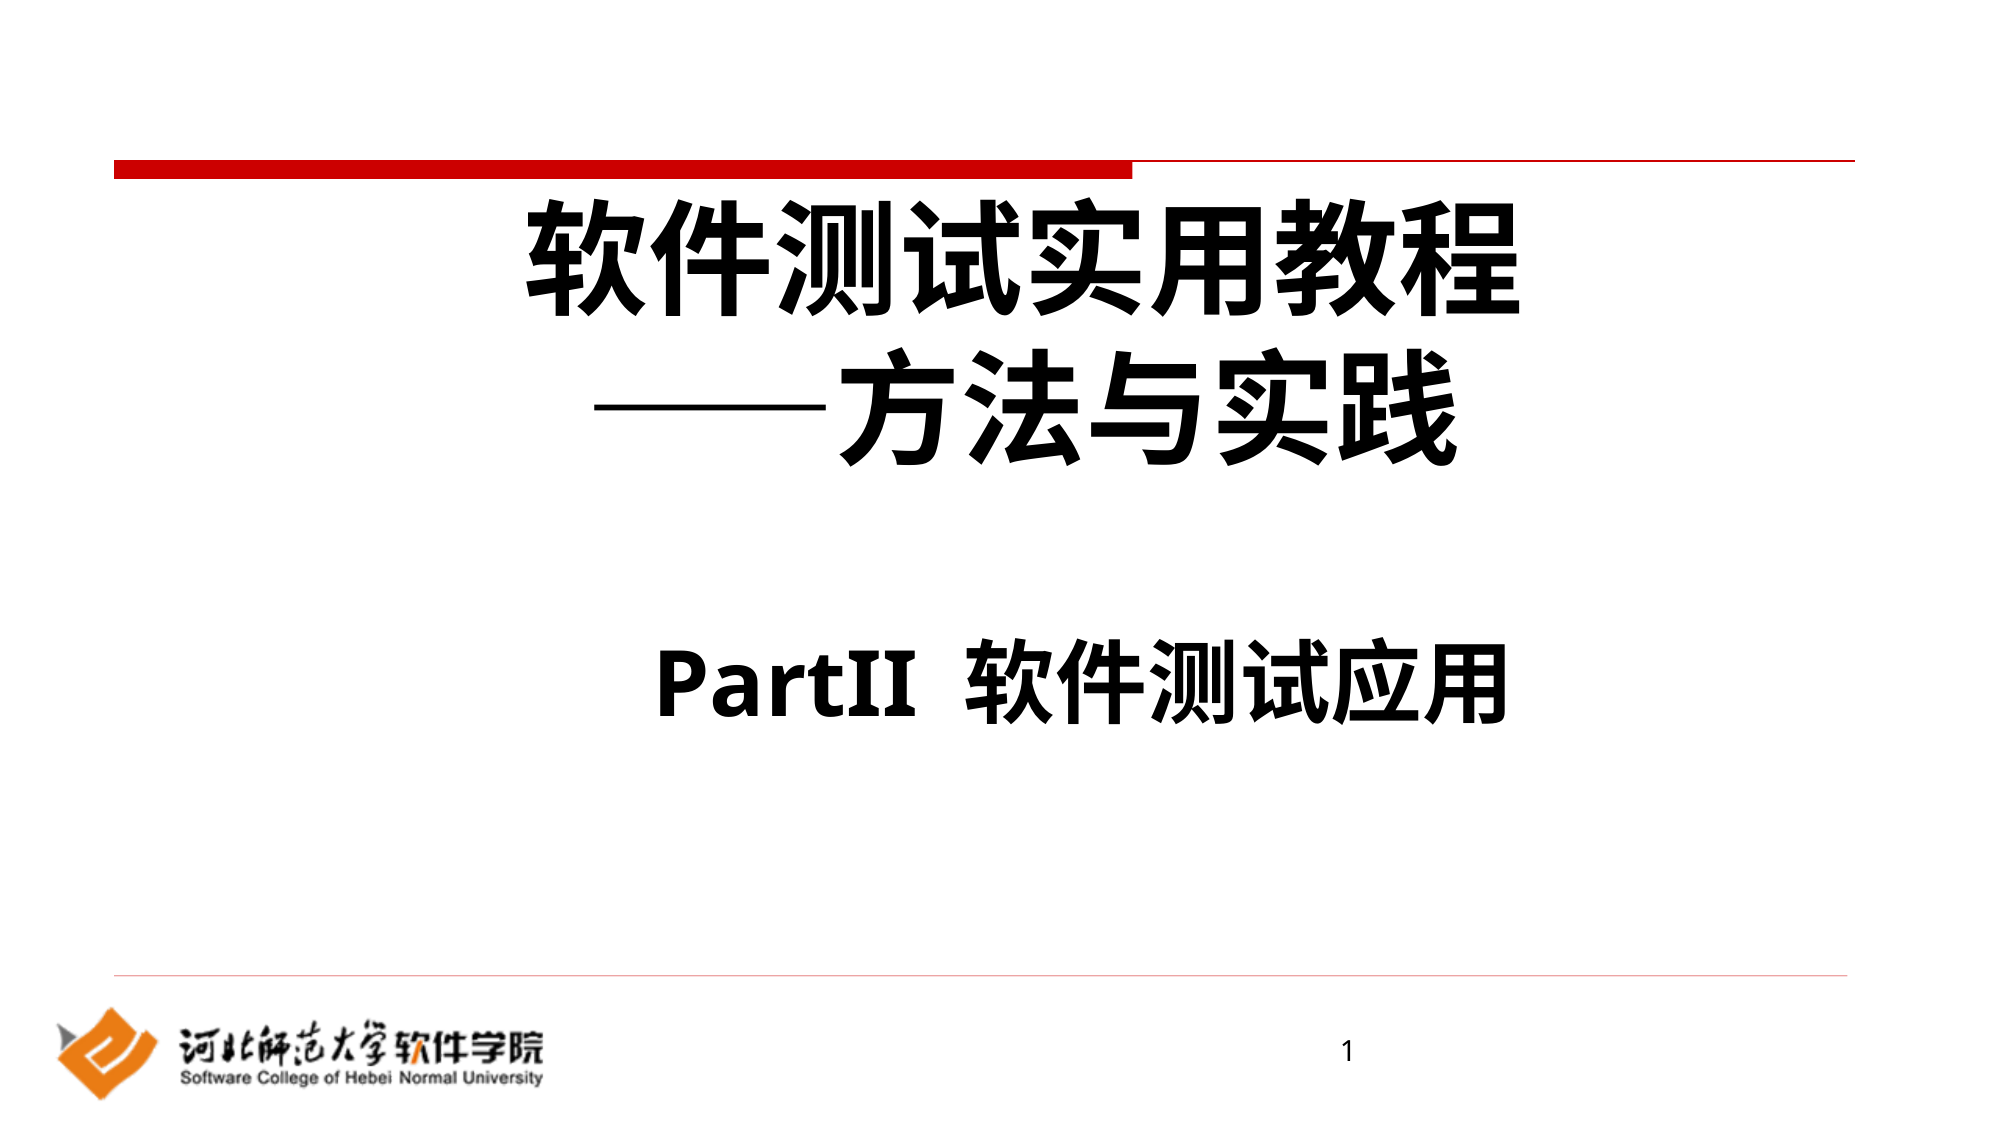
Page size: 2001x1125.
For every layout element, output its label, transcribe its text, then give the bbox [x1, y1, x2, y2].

subtitle PartII 软件测试应用 [316, 562, 1850, 825]
title 软件测试实用教程 ——方法与实践 [173, 302, 1874, 488]
picture [43, 999, 570, 1106]
slide_number 1 [1325, 1025, 1638, 1100]
